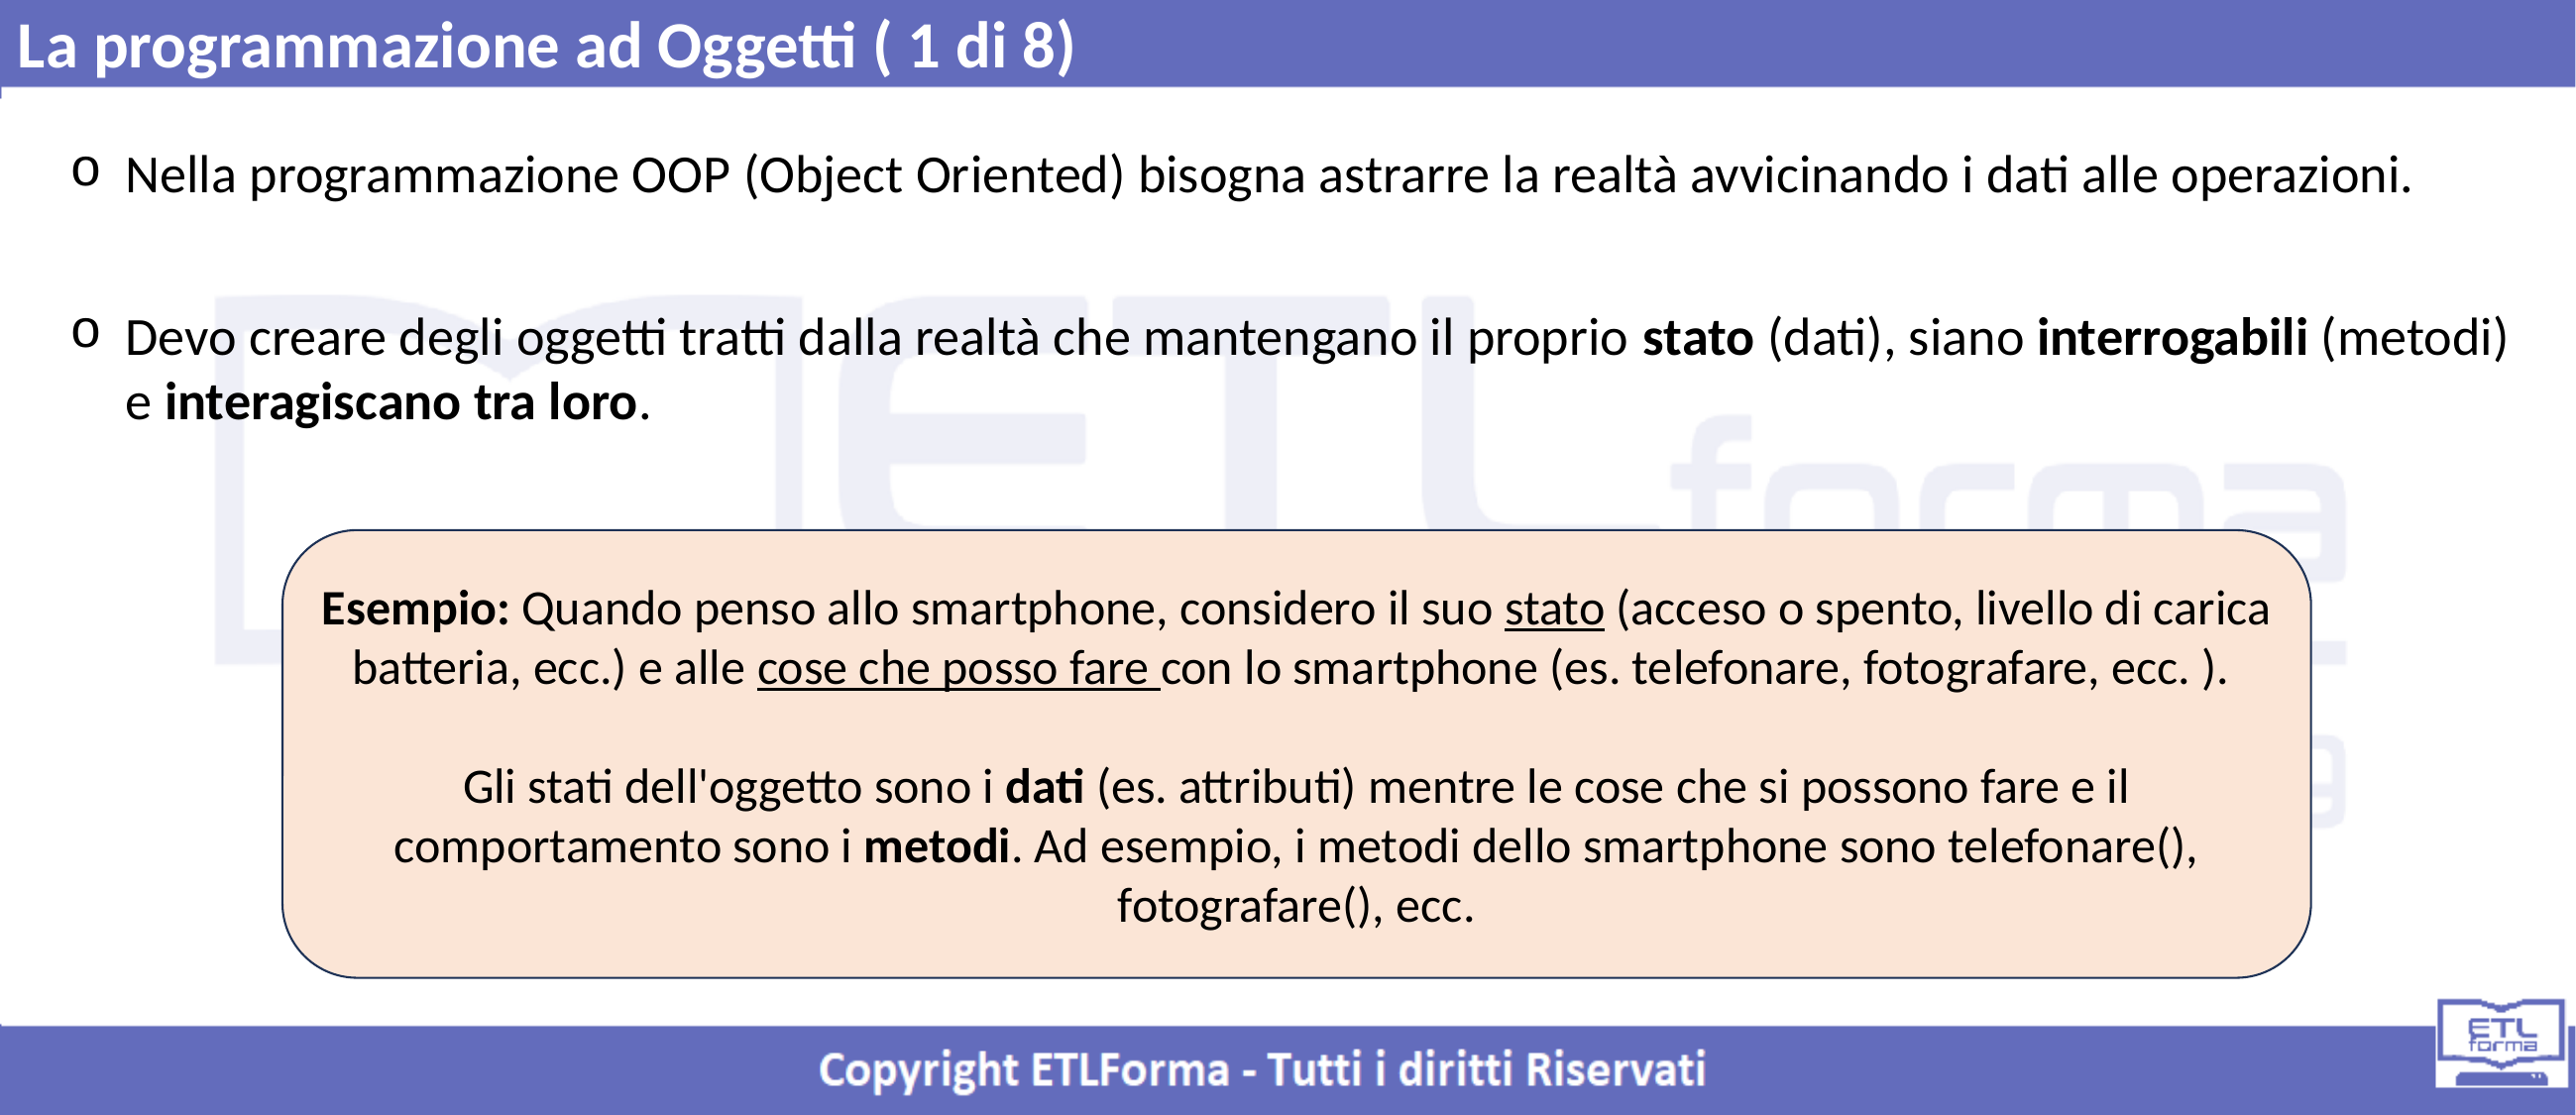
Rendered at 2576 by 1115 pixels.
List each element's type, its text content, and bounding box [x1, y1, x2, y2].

text_box Esempio: Quando penso allo smartphone, considero il suo stato (acceso o spento, livello di carica batteria, ecc.) e alle cose che posso fare con lo smartphone (es. telefonare, fotografare, ecc. ). Gli stati dell'oggetto sono i dati (es. attributi) mentre le cose che si possono fare e il comportamento sono i metodi. Ad esempio, i metodi dello smartphone sono telefonare(), fotografare(), ecc. [280, 528, 2312, 979]
text_box Nella programmazione OOP (Object Oriented) bisogna astrarre la realtà avvicinando i dati alle operazioni. Devo creare degli oggetti tratti dalla realtà che mantengano il proprio stato (dati), siano interrogabili (metodi) e interagiscano tra loro. [36, 133, 2539, 436]
text_box La programmazione ad Oggetti ( 1 di 8) [3, 0, 2552, 65]
